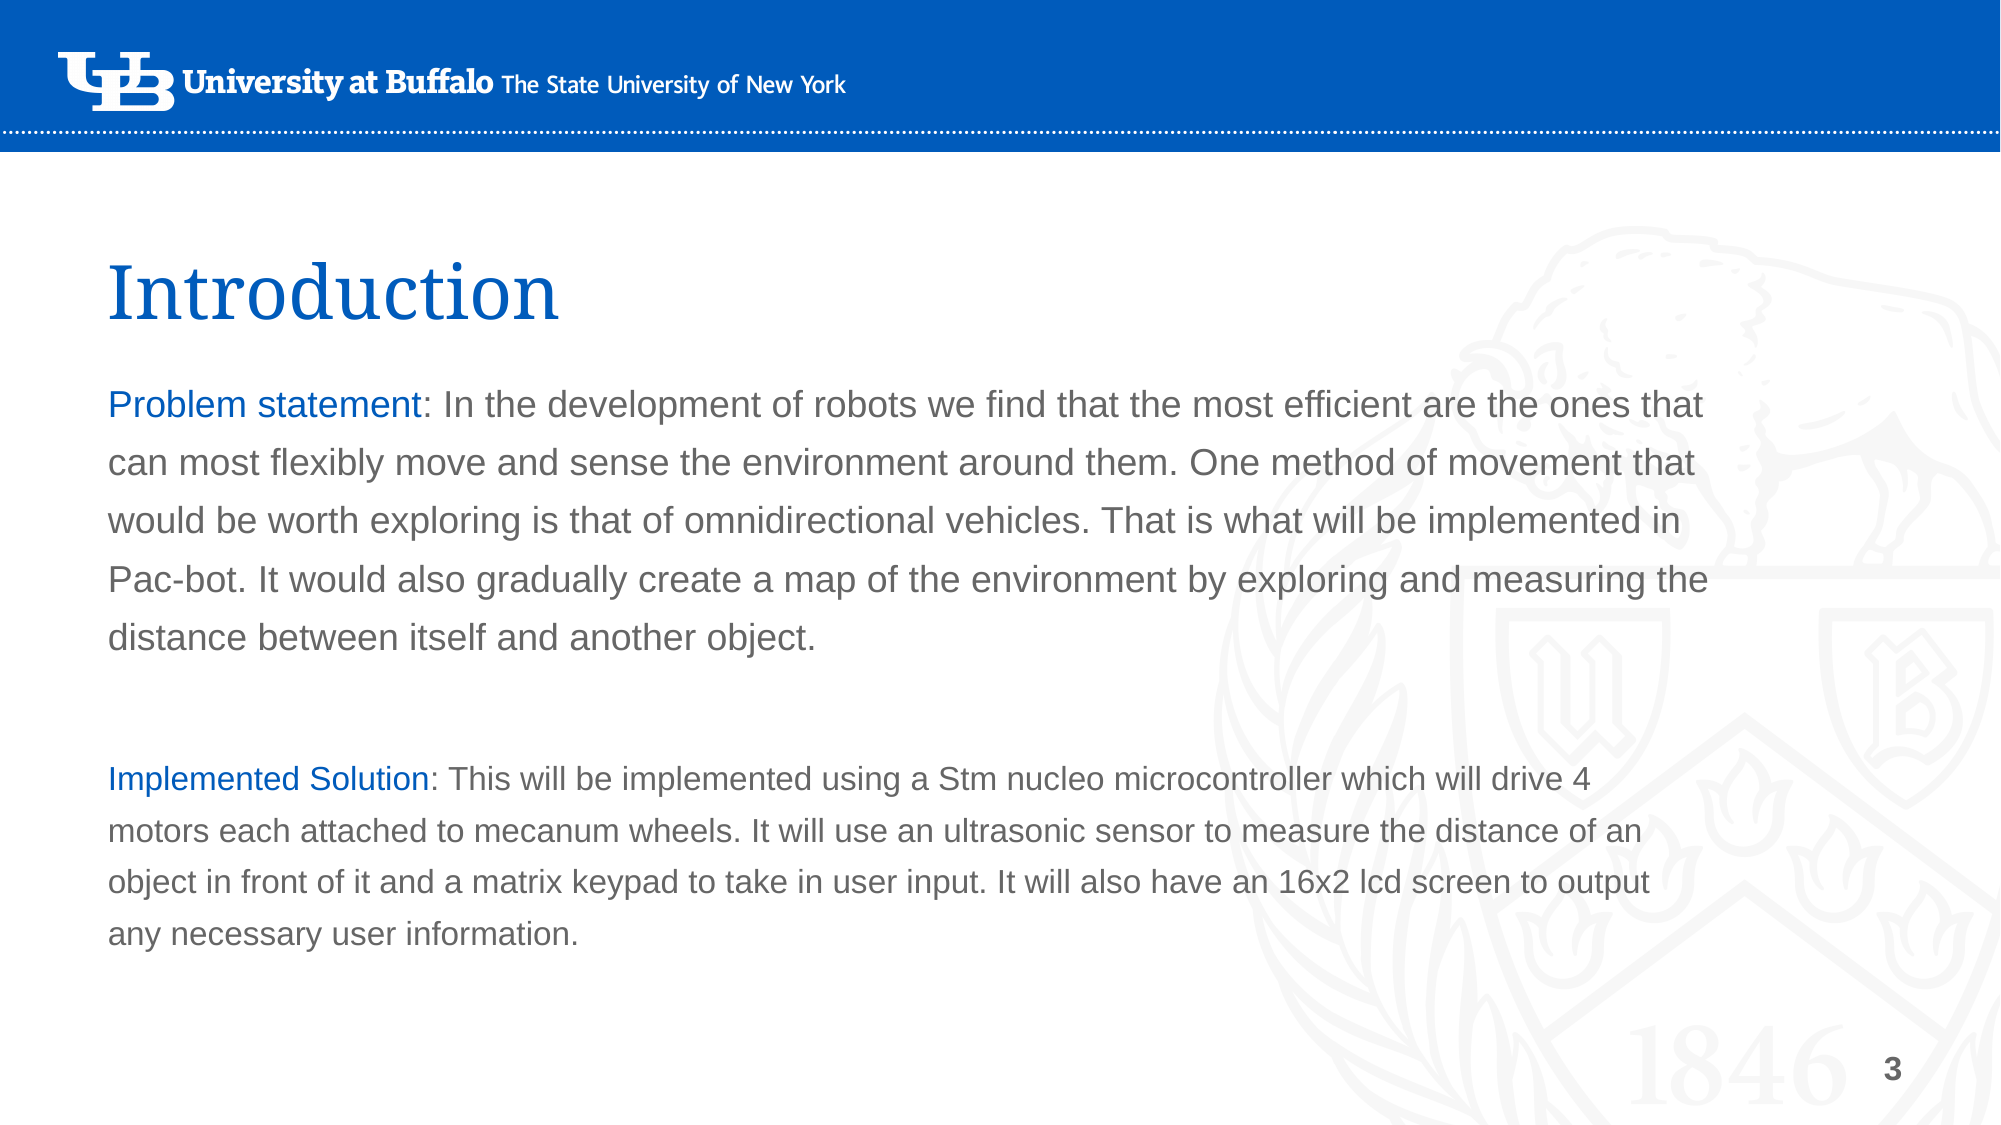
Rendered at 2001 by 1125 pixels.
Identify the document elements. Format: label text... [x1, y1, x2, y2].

title Introduction [93, 246, 1234, 343]
text_box Implemented Solution: This will be implemented using a Stm nucleo microcontroller which will drive 4 motors each attached to mecanum wheels. It will use an ultrasonic sensor to measure the distance of an object in front of it and a matrix keypad to take in user input. It will also have an 16x2 lcd screen to output any necessary user information. [93, 737, 1690, 896]
list Problem statement: In the development of robots we find that the most efficient are the ones that can most flexibly move and sense the environment around them. One method of movement that would be worth exploring is that of omnidirectional vehicles. That is what will be implemented in Pac-bot. It would also gradually create a map of the environment by exploring and measuring the distance between itself and another object. [93, 358, 1742, 517]
picture [0, 0, 2001, 1125]
footer 3 [1242, 1036, 1918, 1097]
